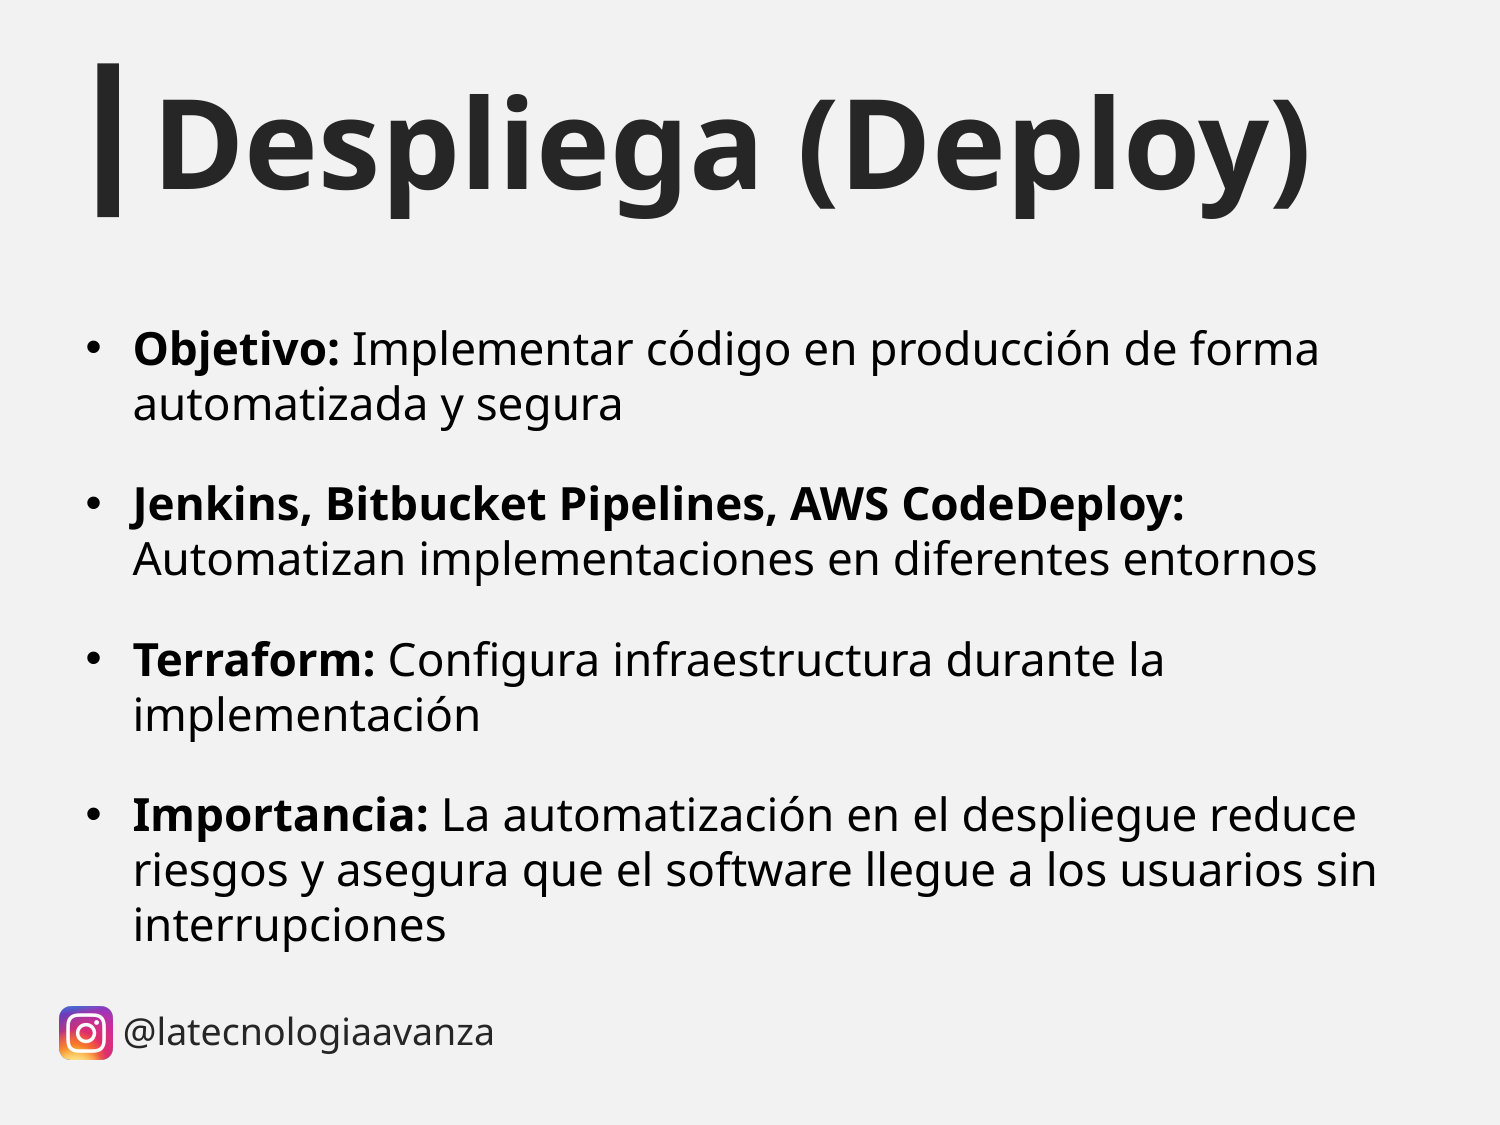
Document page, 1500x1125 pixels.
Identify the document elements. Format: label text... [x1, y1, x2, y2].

picture [59, 1006, 113, 1060]
text_box Despliega (Deploy) [137, 57, 1432, 223]
text_box [96, 62, 120, 218]
text_box Objetivo: Implementar código en producción de forma automatizada y segura Jenkins, Bitbucket Pipelines, AWS CodeDeploy: Automatizan implementaciones en diferentes entornos Terraform: Configura infraestructura durante la implementación Importancia: La automatización en el despliegue reduce riesgos y asegura que el software llegue a los usuarios sin interrupciones [70, 312, 1430, 1125]
